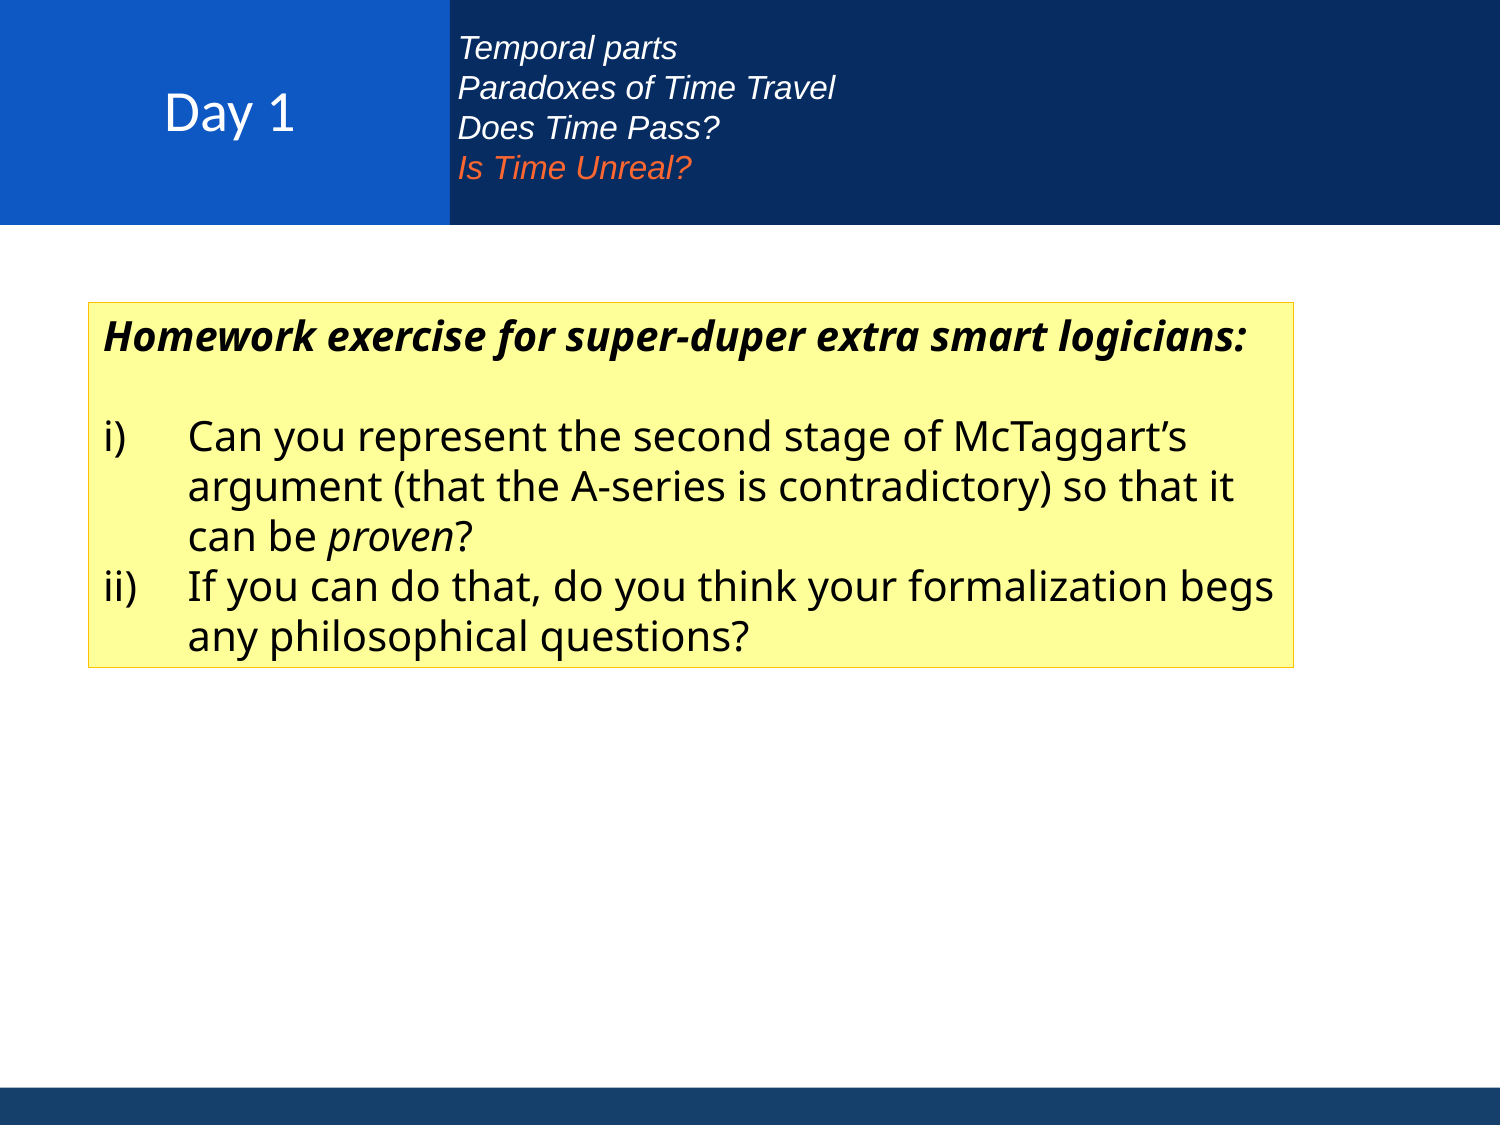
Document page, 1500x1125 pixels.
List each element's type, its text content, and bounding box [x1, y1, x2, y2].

text_box Homework exercise for super-duper extra smart logicians: Can you represent the second stage of McTaggart’s argument (that the A-series is contradictory) so that it can be proven? If you can do that, do you think your formalization begs any philosophical questions? [88, 302, 1294, 668]
list [53, 267, 1459, 953]
text_box [10, 0, 440, 150]
title Day 1 [29, 150, 432, 232]
text_box Temporal parts Paradoxes of Time Travel Does Time Pass? Is Time Unreal? [442, 19, 1032, 194]
